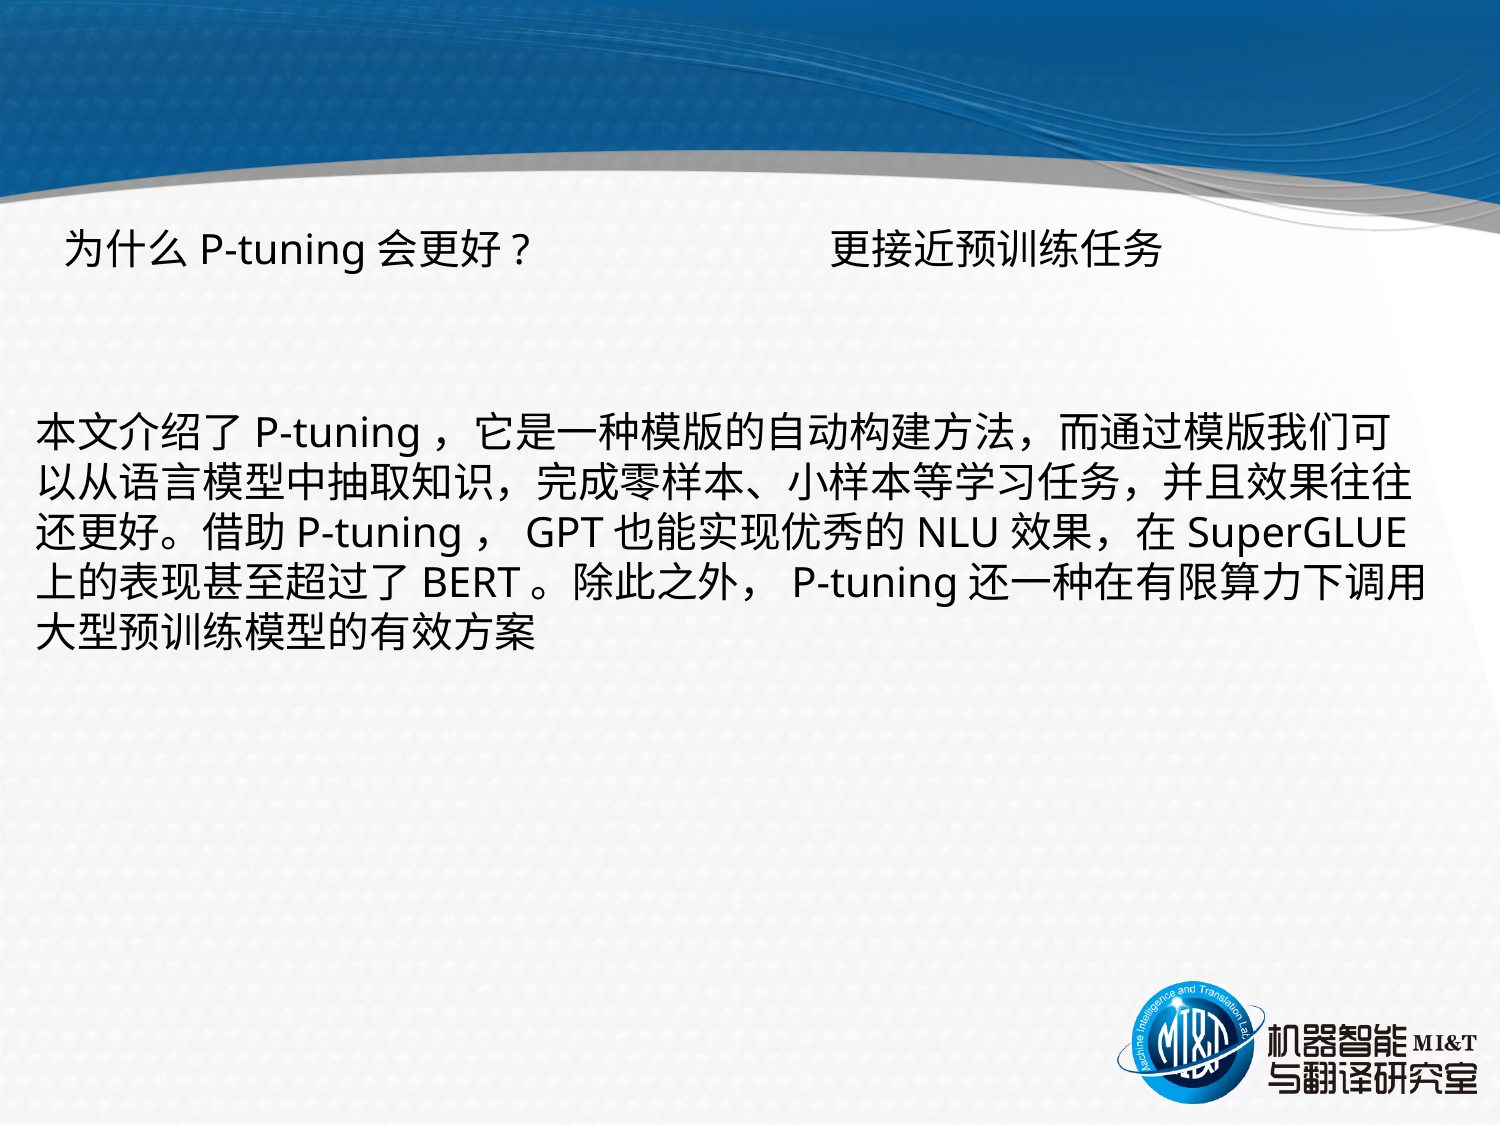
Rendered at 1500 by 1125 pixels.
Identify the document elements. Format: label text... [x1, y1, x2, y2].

text_box 为什么P-tuning会更好? [49, 215, 643, 281]
text_box 更接近预训练任务 [815, 215, 1301, 281]
text_box 本文介绍了P-tuning，它是一种模版的自动构建方法，而通过模版我们可以从语言模型中抽取知识，完成零样本、小样本等学习任务，并且效果往往还更好。借助P-tuning，GPT也能实现优秀的NLU效果，在SuperGLUE上的表现甚至超过了BERT。除此之外，P-tuning还一种在有限算力下调用大型预训练模型的有效方案 [20, 398, 1447, 663]
picture [0, 0, 1500, 1125]
